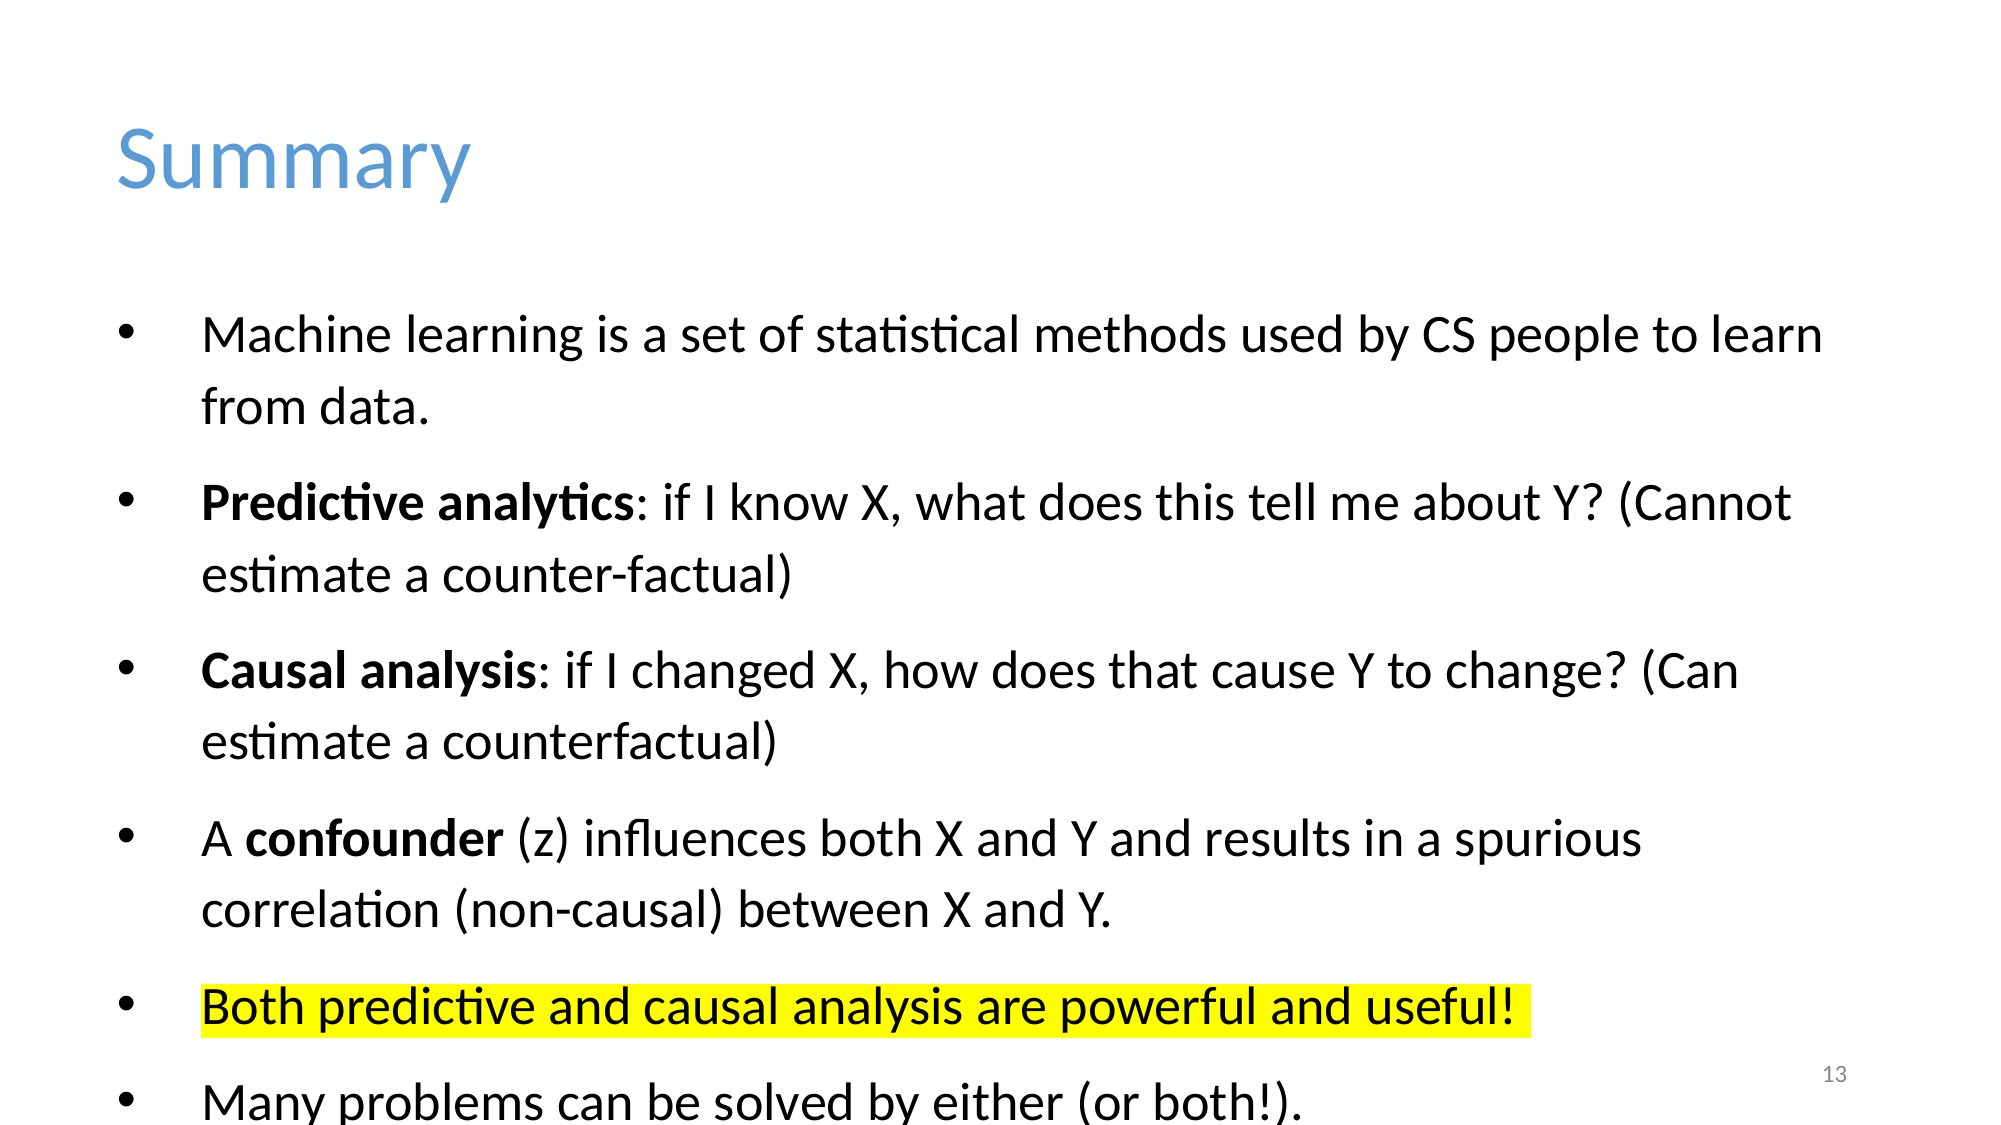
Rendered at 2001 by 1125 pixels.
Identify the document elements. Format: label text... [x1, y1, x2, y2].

text_box Summary [101, 66, 1602, 252]
text_box Machine learning is a set of statistical methods used by CS people to learn from data. Predictive analytics: if I know X, what does this tell me about Y? (Cannot estimate a counter-factual) Causal analysis: if I changed X, how does that cause Y to change? (Can estimate a counterfactual) A confounder (z) influences both X and Y and results in a spurious correlation (non-causal) between X and Y. Both predictive and causal analysis are powerful and useful! Many problems can be solved by either (or both!). [101, 284, 1863, 1125]
